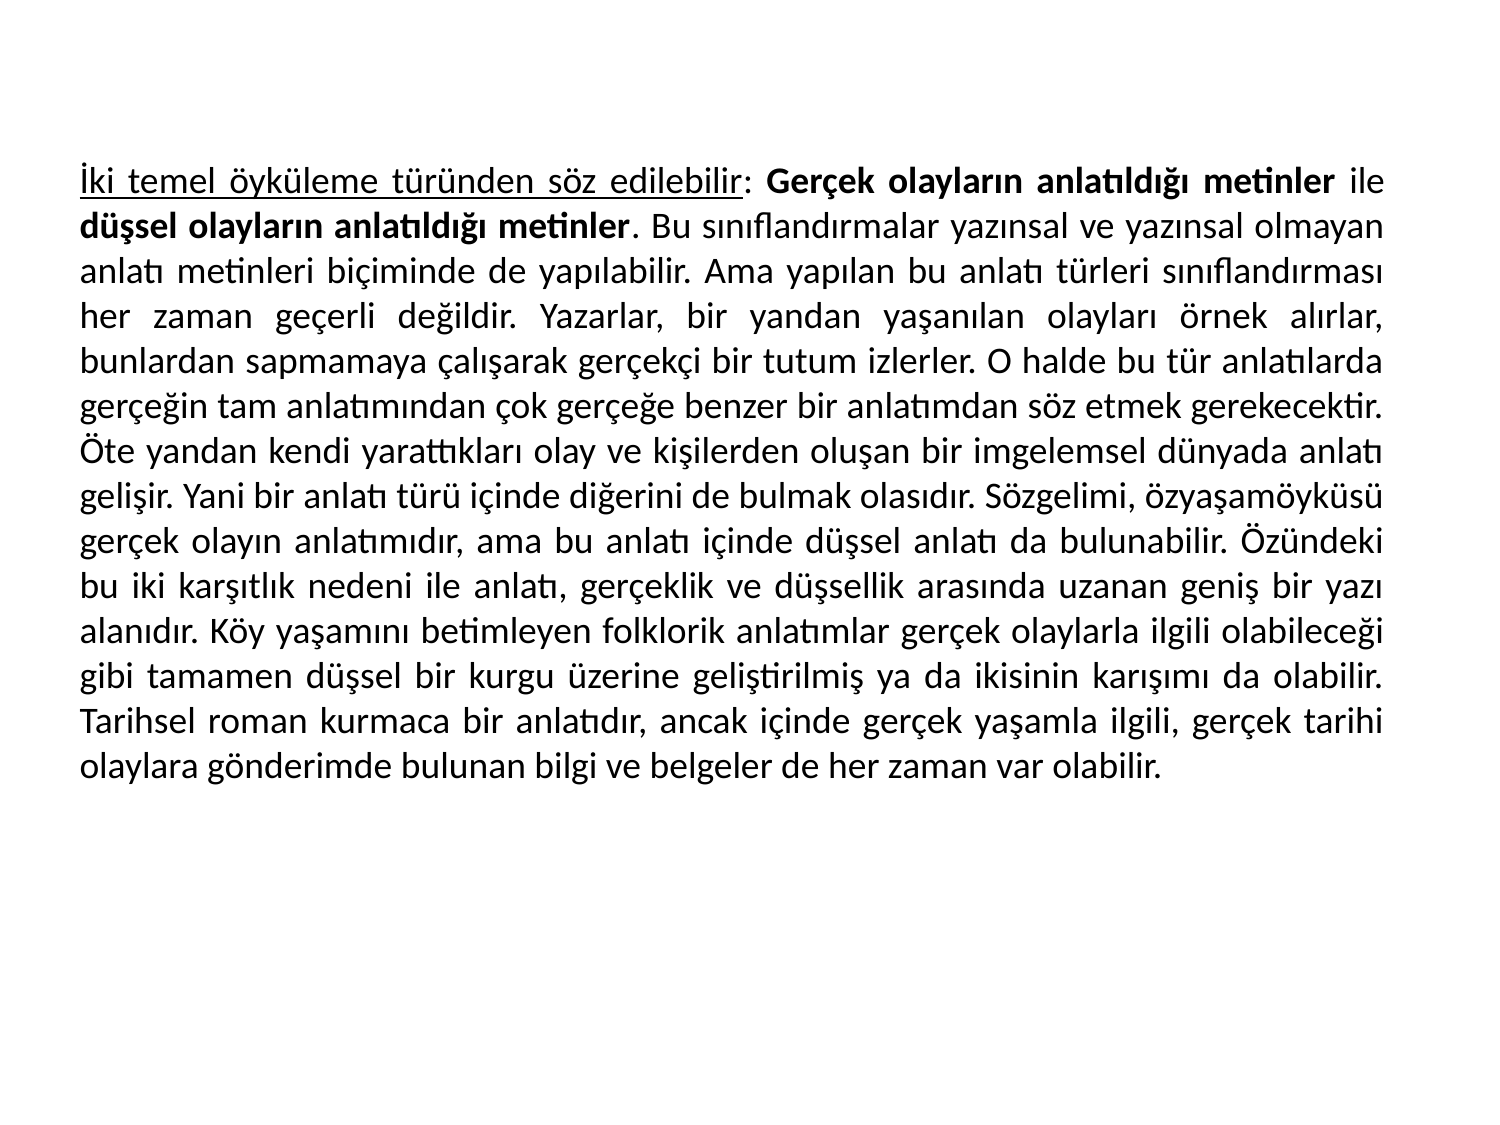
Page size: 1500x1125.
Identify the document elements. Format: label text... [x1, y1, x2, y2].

text_box İki temel öyküleme türünden söz edilebilir: Gerçek olayların anlatıldığı metinler ile düşsel olayların anlatıldığı metinler. Bu sınıflandırmalar yazınsal ve yazınsal olmayan anlatı metinleri biçiminde de yapılabilir. Ama yapılan bu anlatı türleri sınıflandırması her zaman geçerli değildir. Yazarlar, bir yandan yaşanılan olayları örnek alırlar, bunlardan sapmamaya çalışarak gerçekçi bir tutum izlerler. O halde bu tür anlatılarda gerçeğin tam anlatımından çok gerçeğe benzer bir anlatımdan söz etmek gerekecektir. Öte yandan kendi yarattıkları olay ve kişilerden oluşan bir imgelemsel dünyada anlatı gelişir. Yani bir anlatı türü içinde diğerini de bulmak olasıdır. Sözgelimi, özyaşamöyküsü gerçek olayın anlatımıdır, ama bu anlatı içinde düşsel anlatı da bulunabilir. Özündeki bu iki karşıtlık nedeni ile anlatı, gerçeklik ve düşsellik arasında uzanan geniş bir yazı alanıdır. Köy yaşamını betimleyen folklorik anlatımlar gerçek olaylarla ilgili olabileceği gibi tamamen düşsel bir kurgu üzerine geliştirilmiş ya da ikisinin karışımı da olabilir. Tarihsel roman kurmaca bir anlatıdır, ancak içinde gerçek yaşamla ilgili, gerçek tarihi olaylara gönderimde bulunan bilgi ve belgeler de her zaman var olabilir. [64, 148, 1400, 794]
